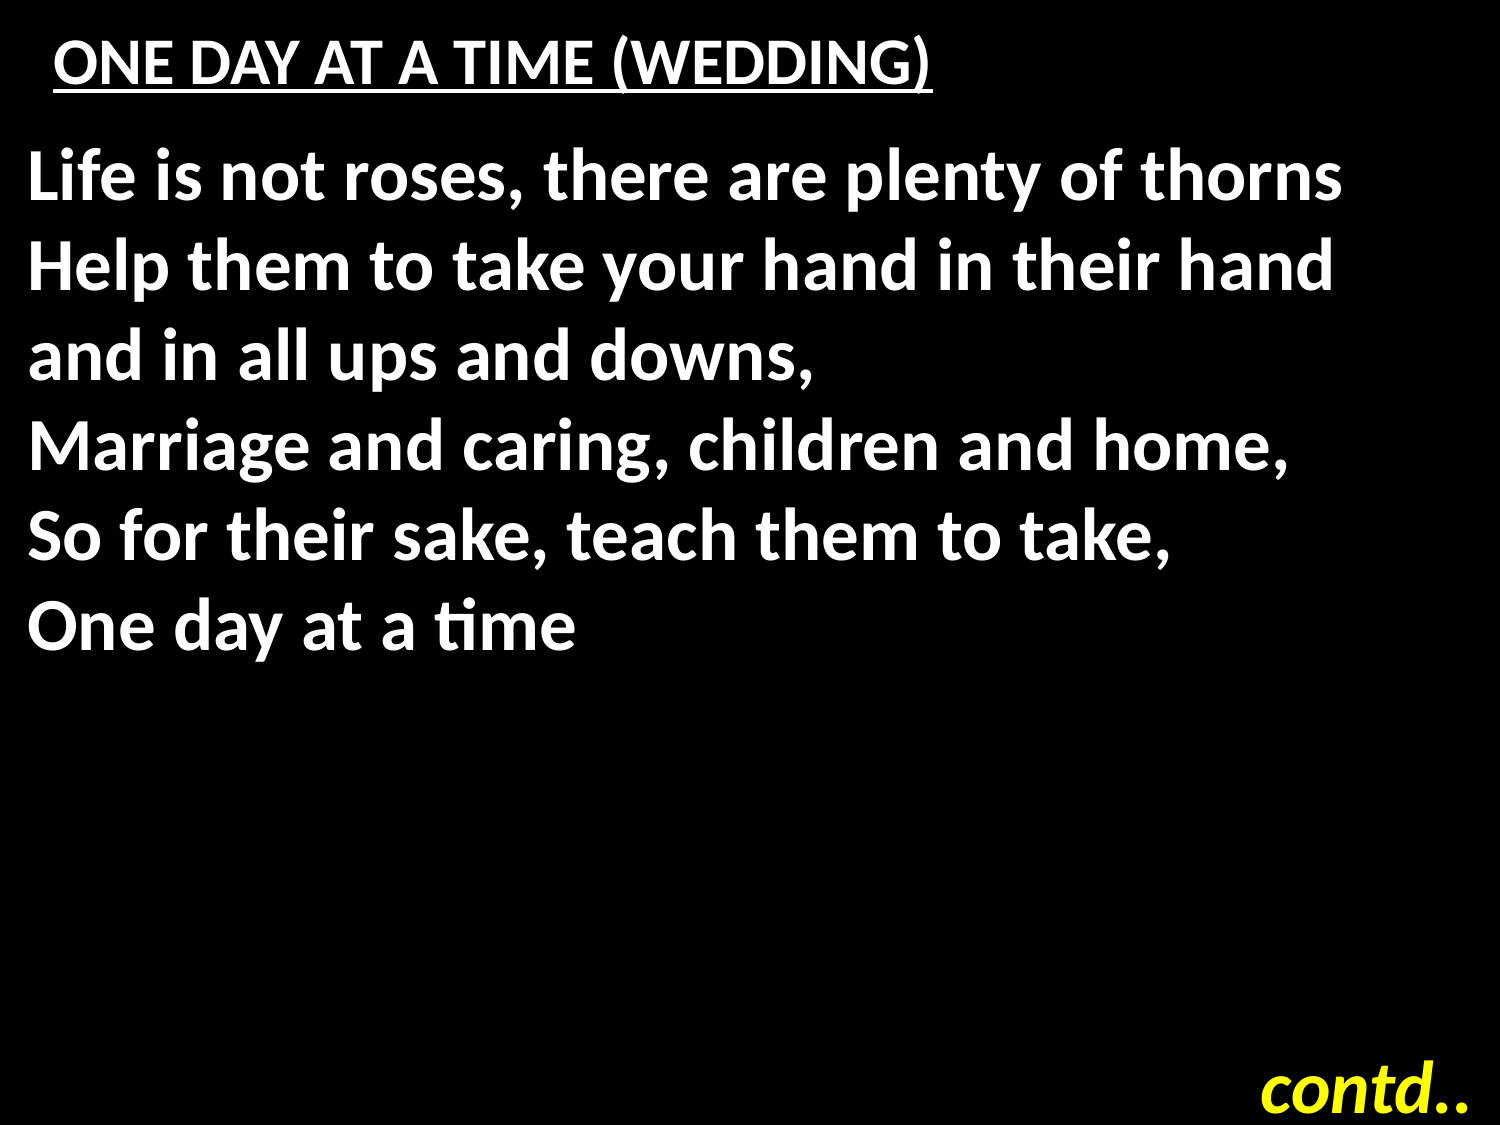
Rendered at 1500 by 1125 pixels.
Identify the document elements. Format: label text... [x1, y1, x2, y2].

text_box contd.. [1245, 1042, 1500, 1125]
title ONE DAY AT A TIME (WEDDING) [10, 0, 1490, 117]
list Life is not roses, there are plenty of thorns Help them to take your hand in their hand and in all ups and downs, Marriage and caring, children and home, So for their sake, teach them to take, One day at a time [8, 125, 1489, 1116]
